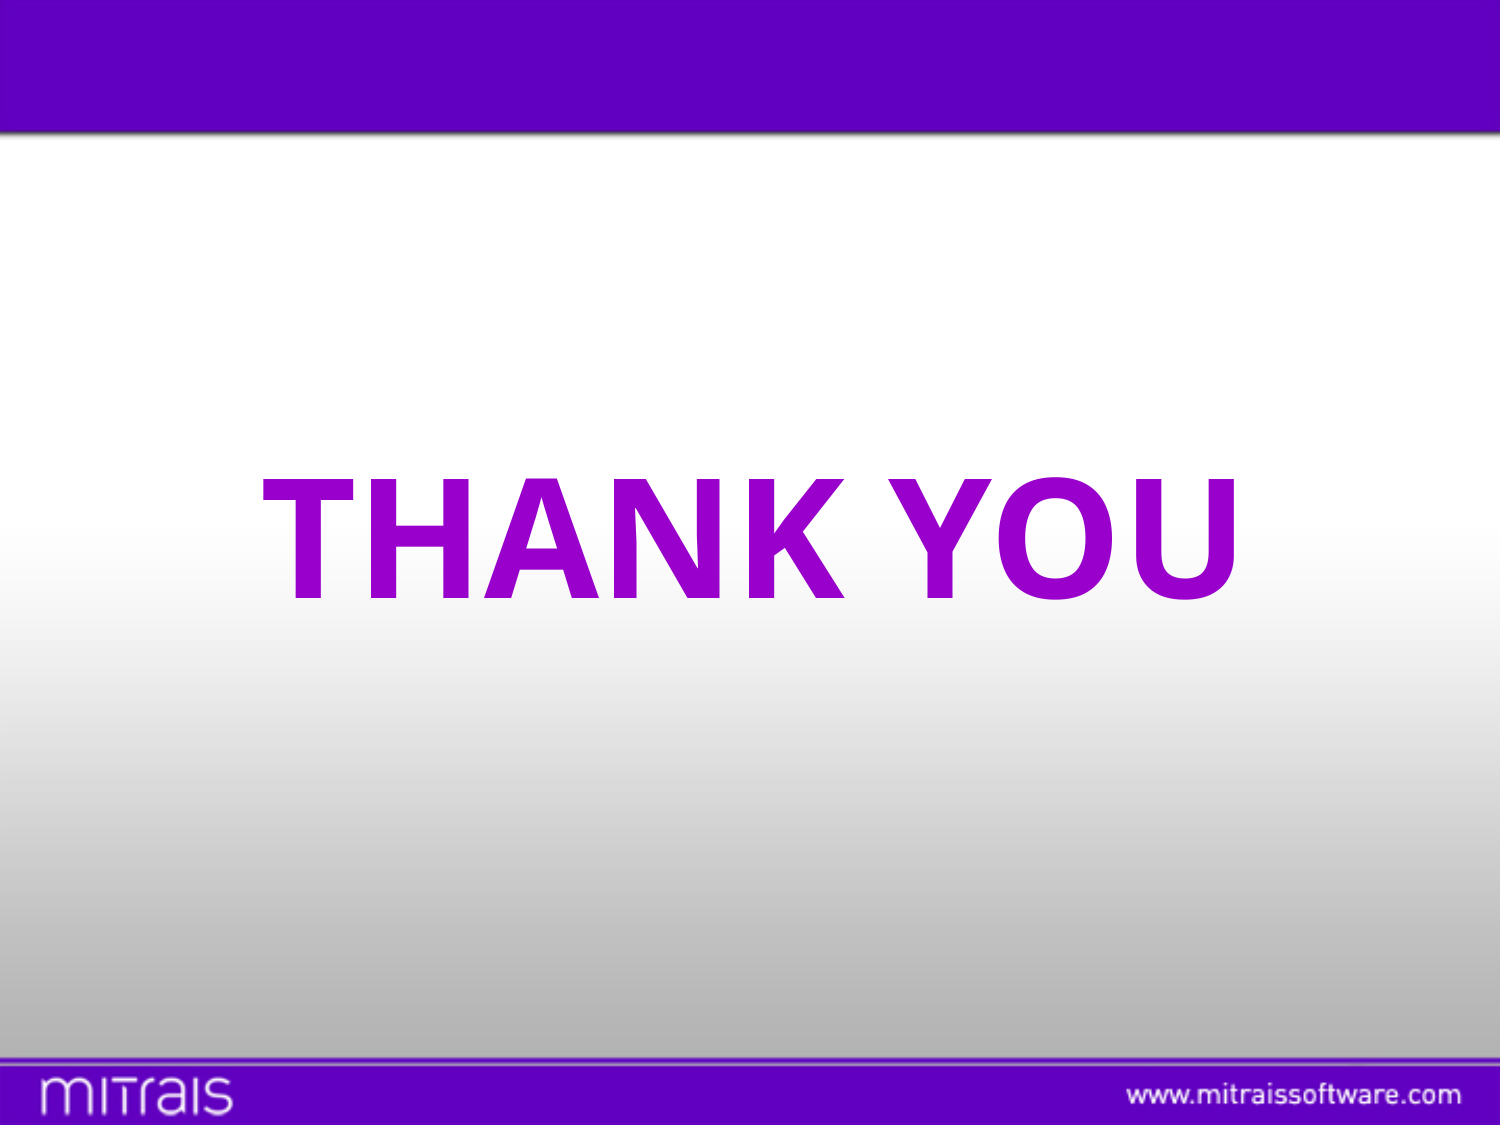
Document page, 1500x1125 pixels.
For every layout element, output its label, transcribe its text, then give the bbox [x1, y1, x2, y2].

text_box THANK YOU [79, 424, 1430, 596]
picture [0, 0, 1500, 1125]
